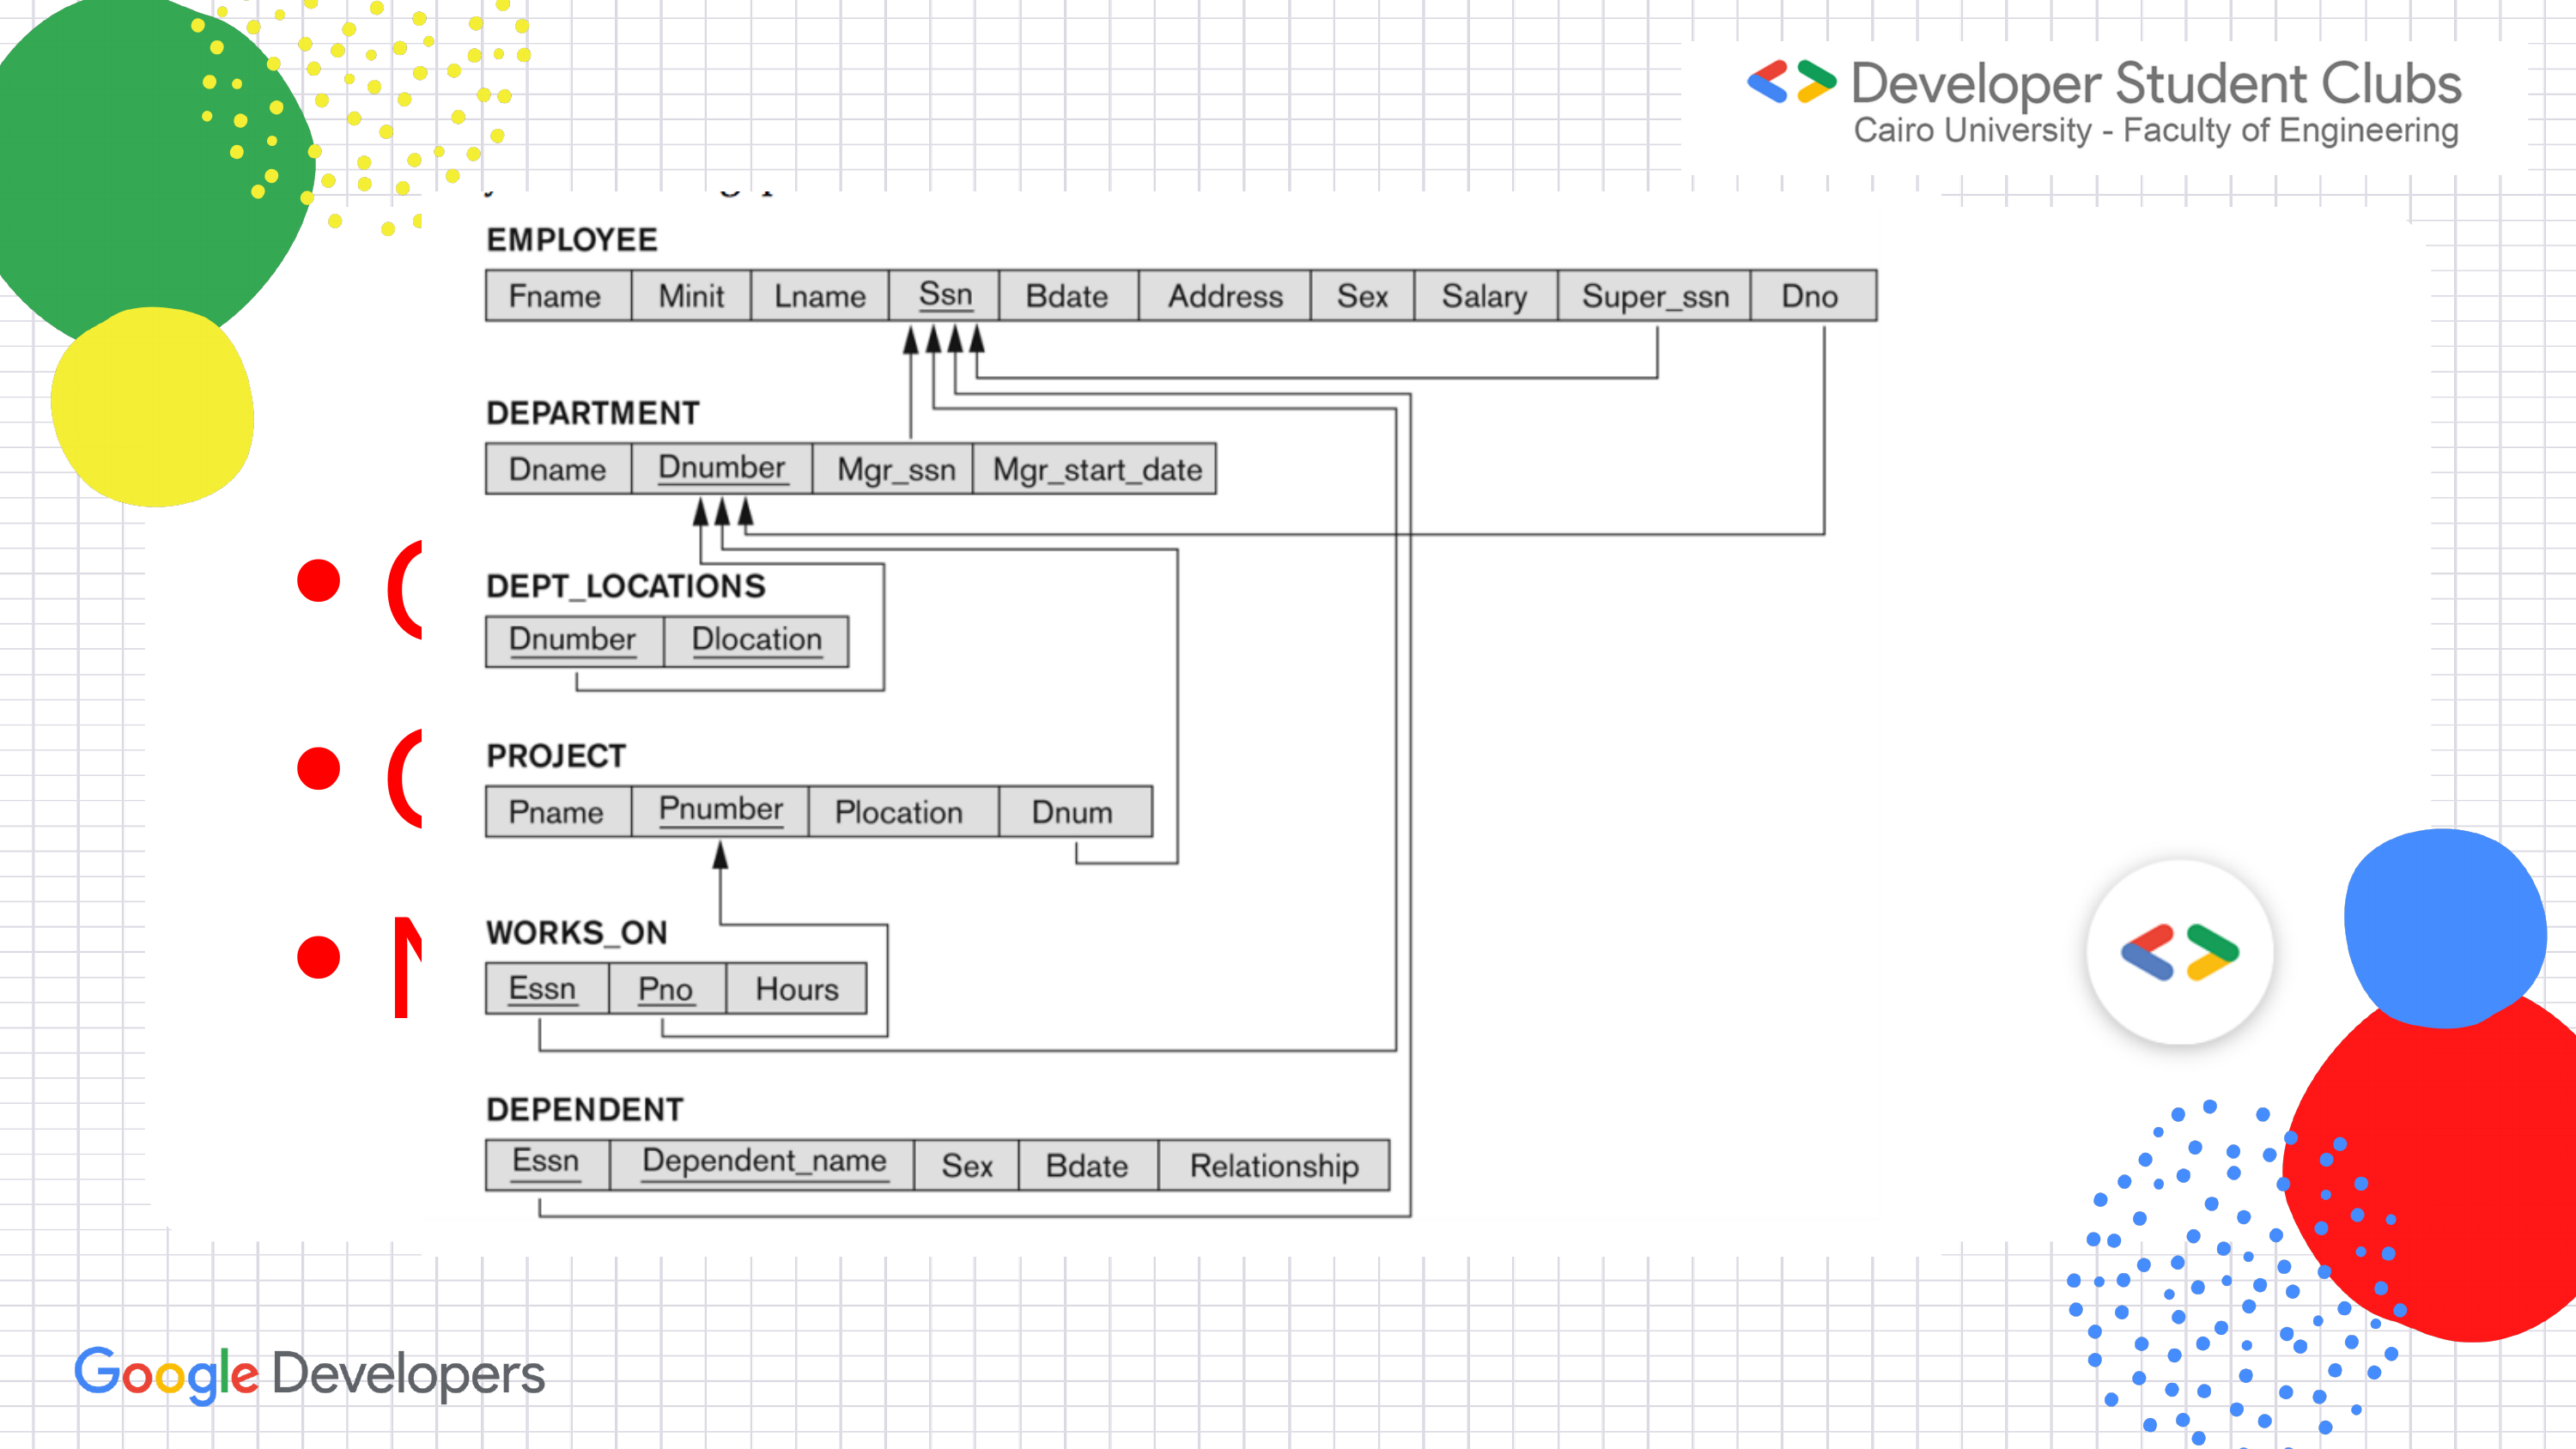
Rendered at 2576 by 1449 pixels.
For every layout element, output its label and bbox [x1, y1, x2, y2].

picture [0, 0, 2576, 1449]
text_box [144, 522, 416, 1242]
text_box [1946, 206, 2432, 1242]
